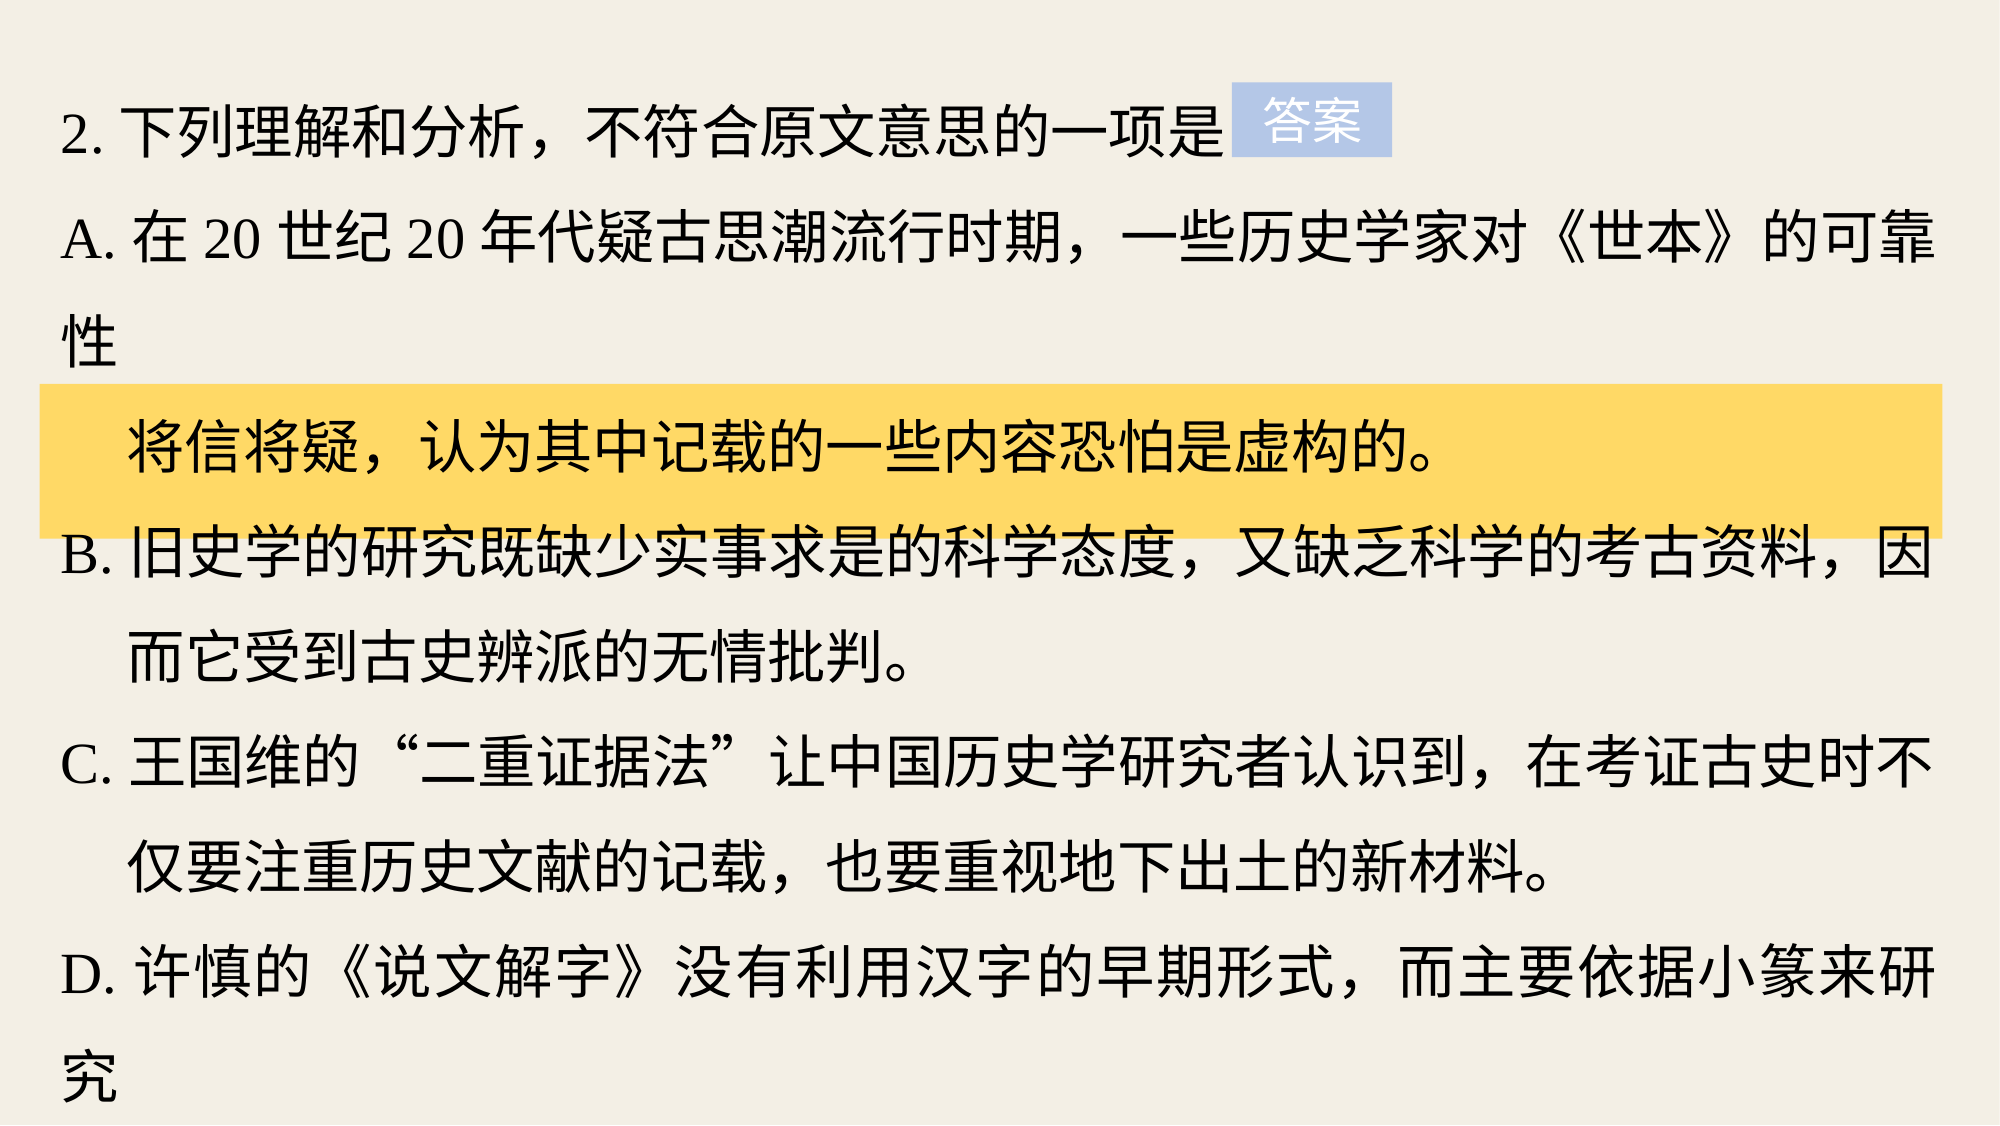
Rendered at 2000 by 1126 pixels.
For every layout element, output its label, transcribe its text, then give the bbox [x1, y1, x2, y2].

text_box 2.下列理解和分析，不符合原文意思的一项是 A.在20世纪20年代疑古思潮流行时期，一些历史学家对《世本》的可靠性 将信将疑，认为其中记载的一些内容恐怕是虚构的。 B.旧史学的研究既缺少实事求是的科学态度，又缺乏科学的考古资料，因 而它受到古史辨派的无情批判。 C.王国维的“二重证据法”让中国历史学研究者认识到，在考证古史时不 仅要注重历史文献的记载，也要重视地下出土的新材料。 D.许慎的《说文解字》没有利用汉字的早期形式，而主要依据小篆来研究 古文字，这使它在解释字源方面存在着一定的不足。 [40, 50, 1957, 1126]
text_box 答案 [1231, 82, 1393, 158]
